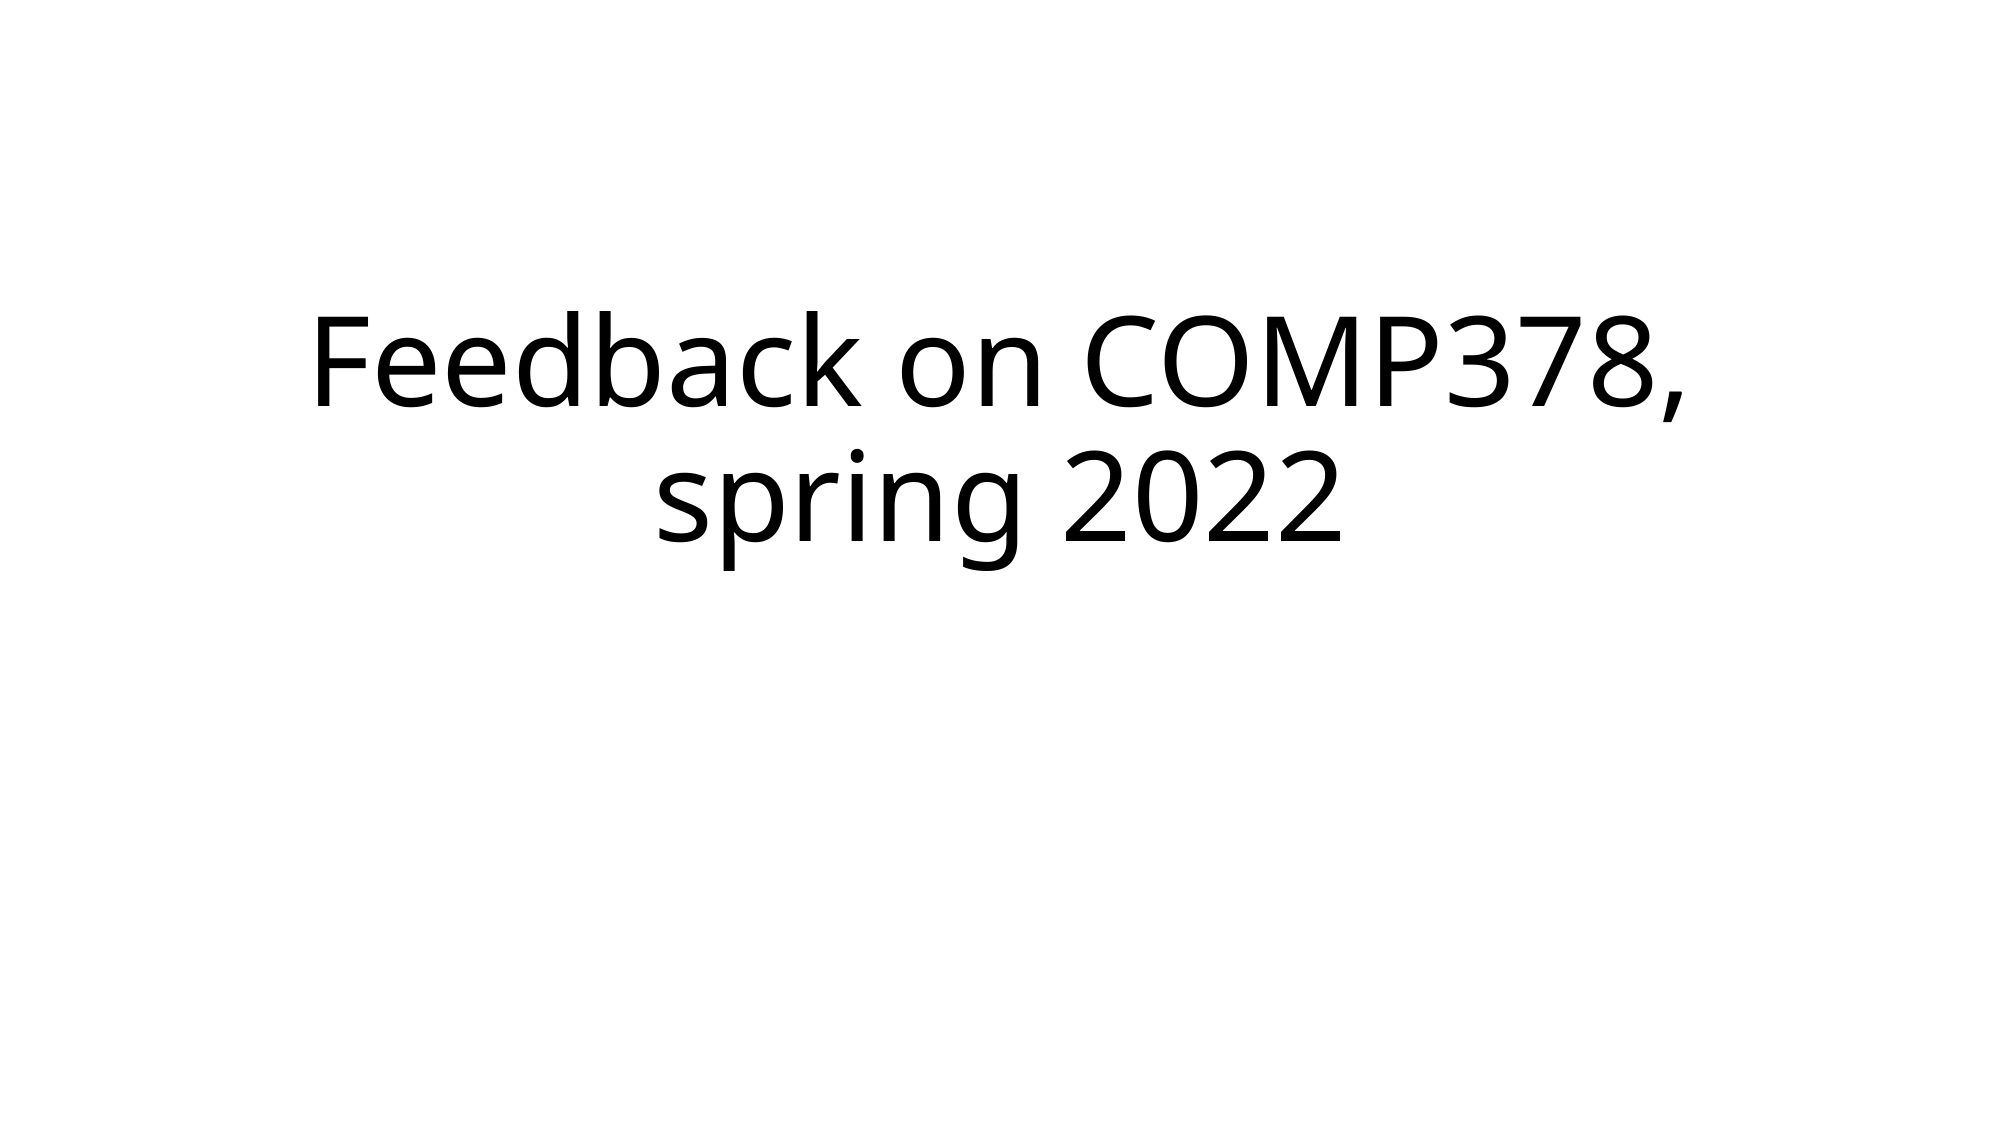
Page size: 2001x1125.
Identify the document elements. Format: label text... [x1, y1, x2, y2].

title Feedback on COMP378, spring 2022 [249, 184, 1750, 576]
